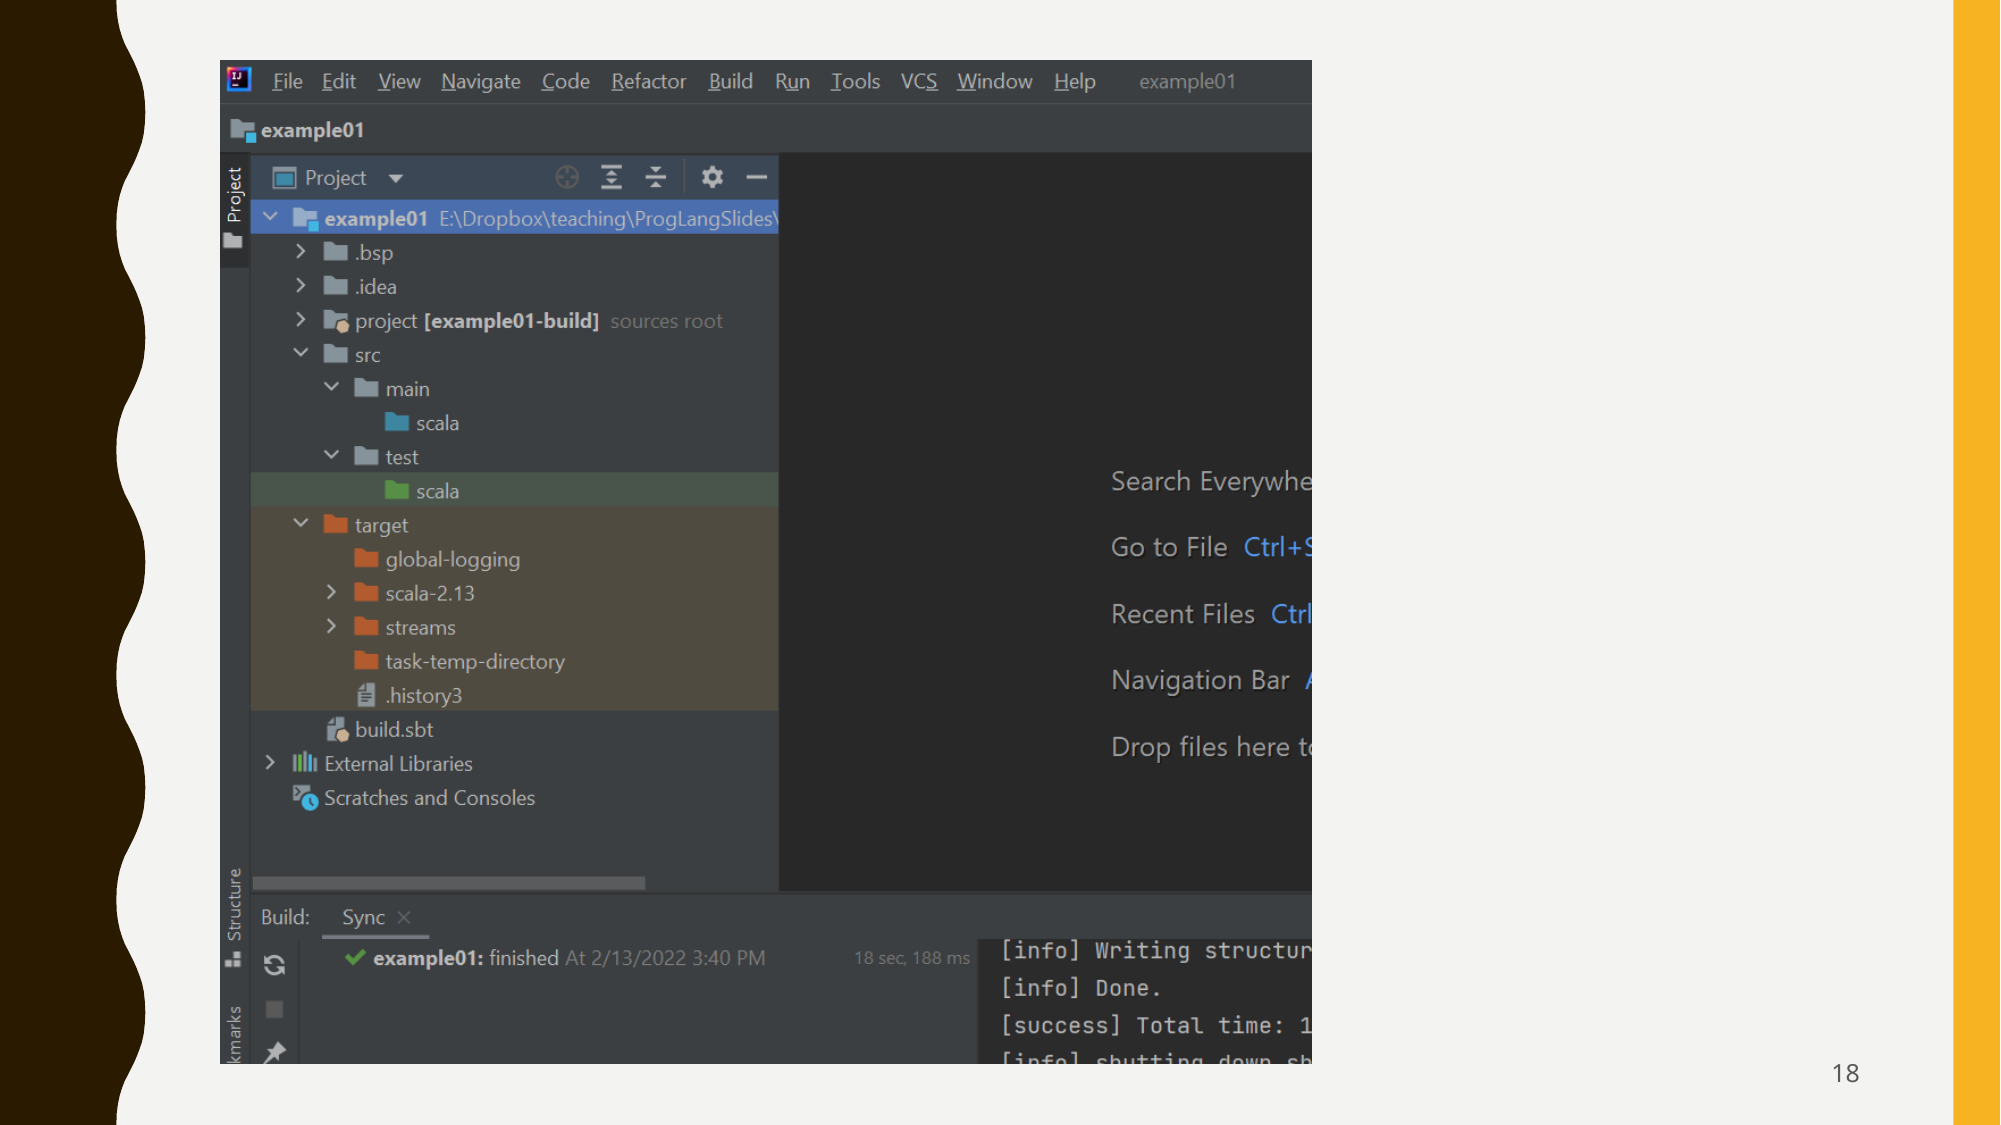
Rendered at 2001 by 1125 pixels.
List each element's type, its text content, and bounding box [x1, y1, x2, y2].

slide_number 18 [1412, 1045, 1875, 1103]
picture [220, 60, 1312, 1064]
